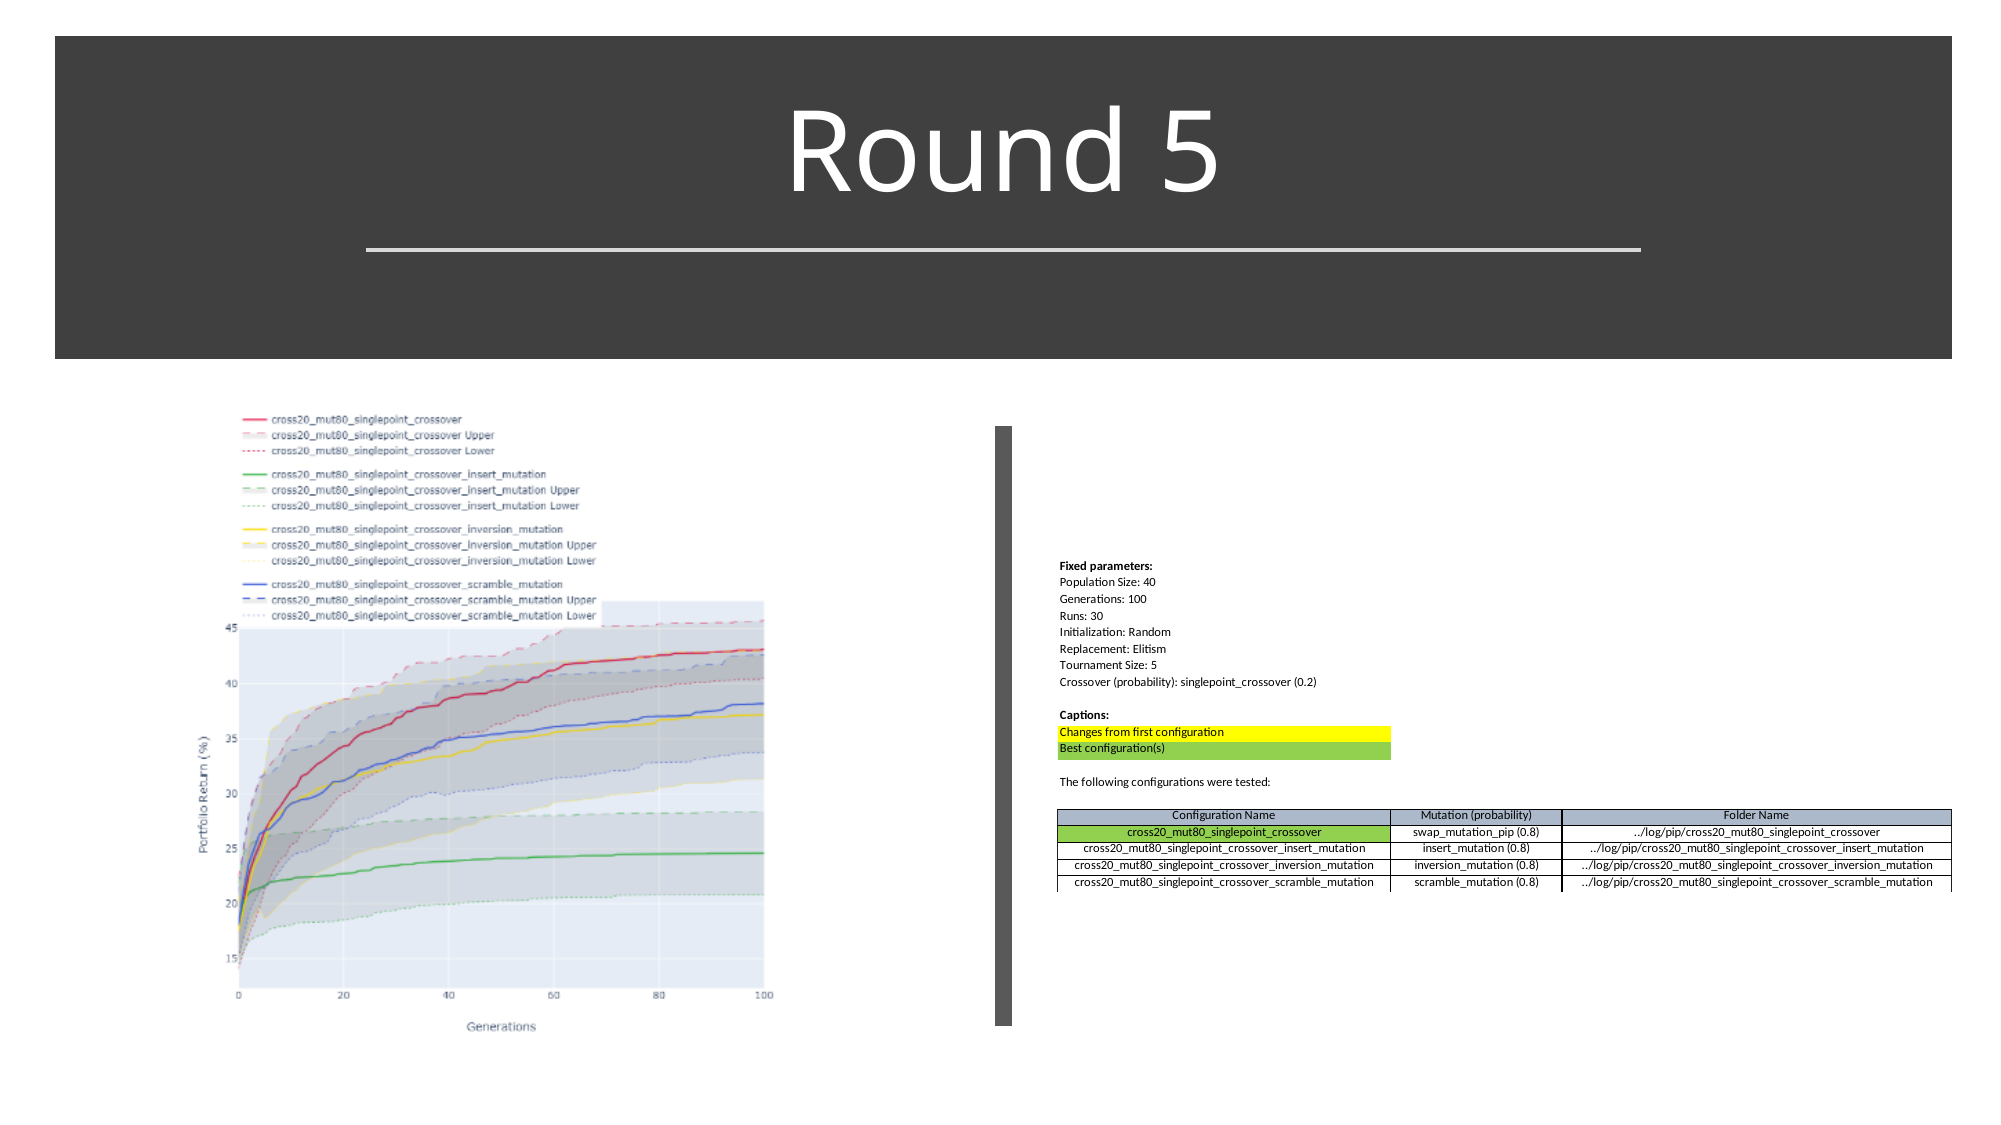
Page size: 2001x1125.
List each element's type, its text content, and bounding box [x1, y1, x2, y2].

title Round 5 [89, 71, 1917, 224]
text_box [64, 45, 1942, 350]
picture [173, 398, 830, 1054]
picture [1057, 559, 1953, 893]
